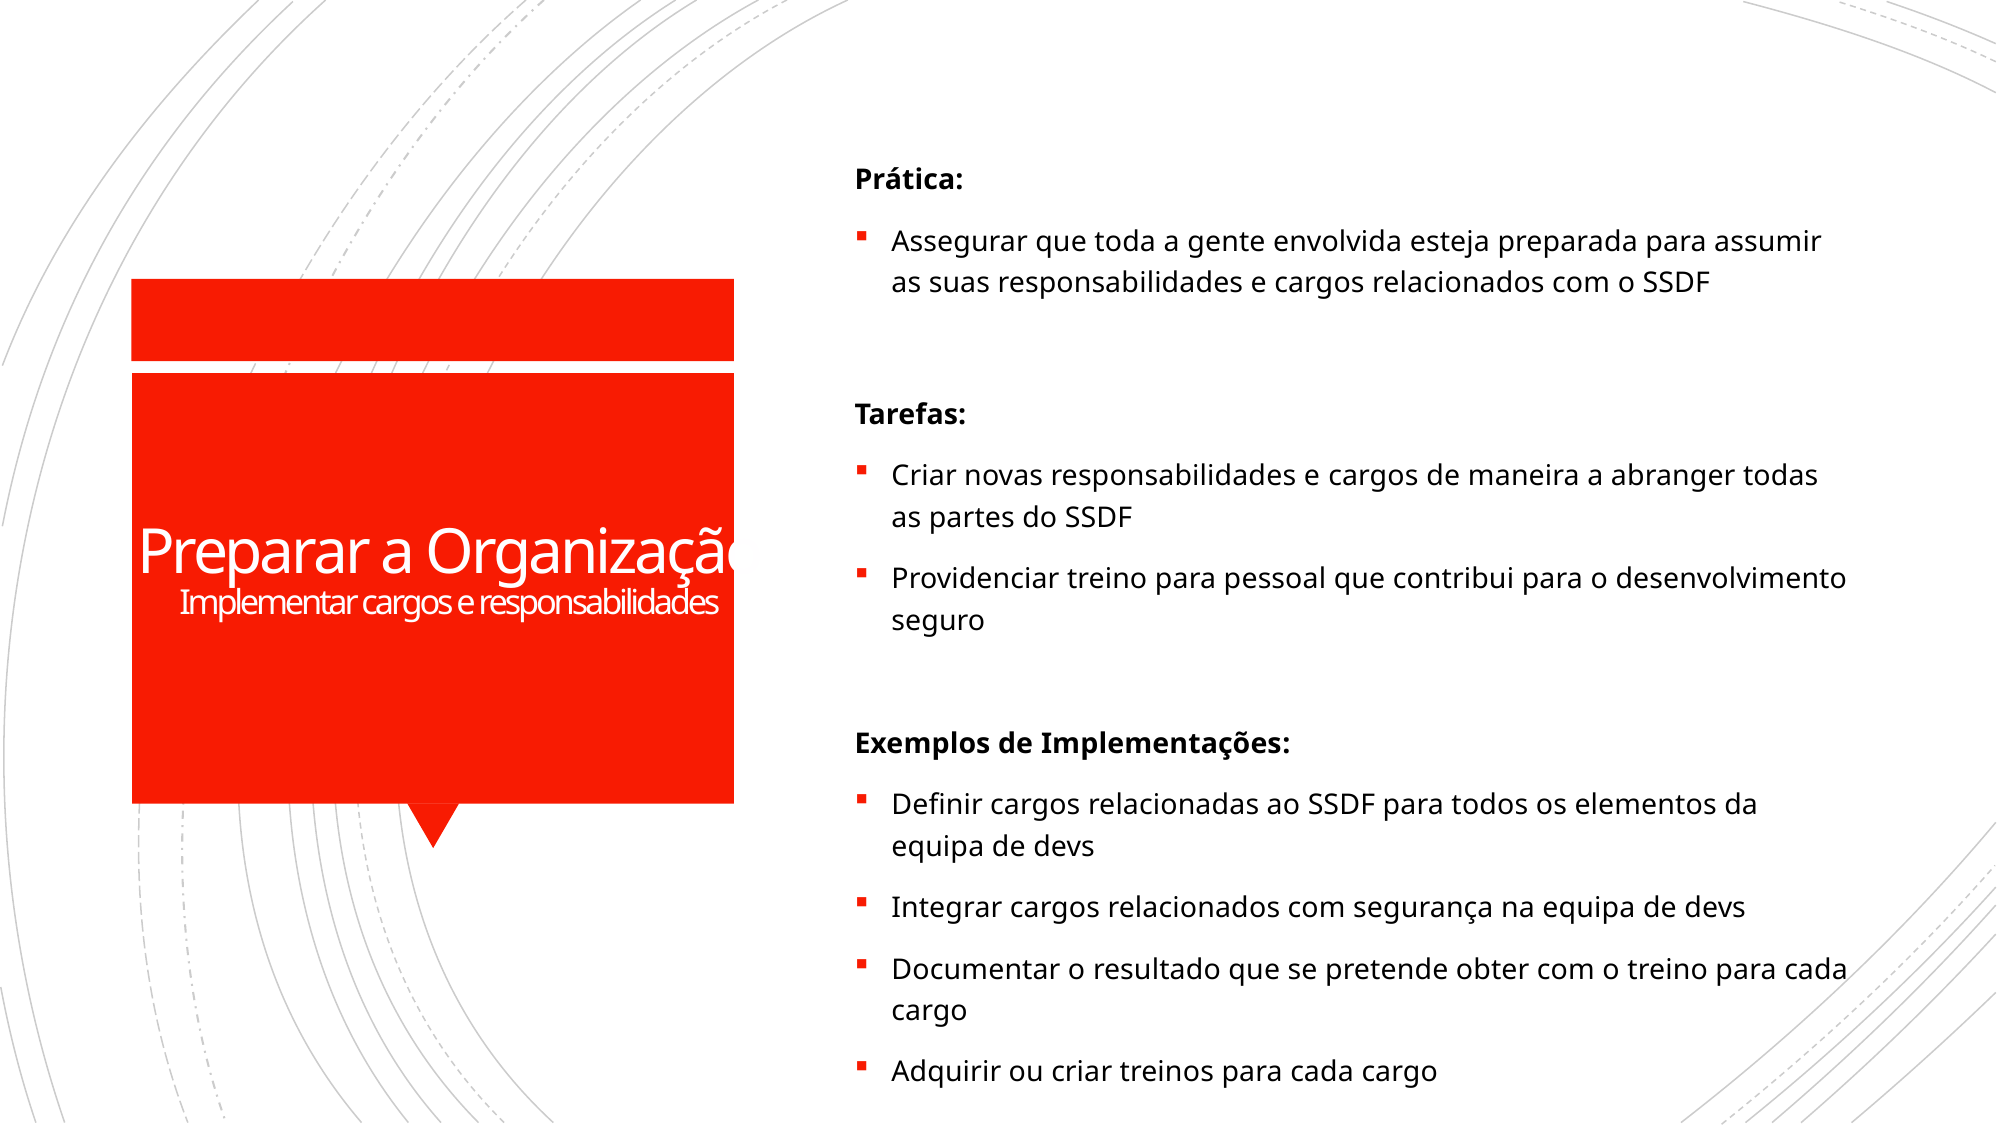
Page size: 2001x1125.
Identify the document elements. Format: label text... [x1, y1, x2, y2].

list Prática: Assegurar que toda a gente envolvida esteja preparada para assumir as suas responsabilidades e cargos relacionados com o SSDF Tarefas: Criar novas responsabilidades e cargos de maneira a abranger todas as partes do SSDF Providenciar treino para pessoal que contribui para o desenvolvimento seguro Exemplos de Implementações: Definir cargos relacionadas ao SSDF para todos os elementos da equipa de devs Integrar cargos relacionados com segurança na equipa de devs Documentar o resultado que se pretende obter com o treino para cada cargo Adquirir ou criar treinos para cada cargo [839, 30, 1871, 1098]
title Preparar a Organização Implementar cargos e responsabilidades [97, 404, 803, 750]
